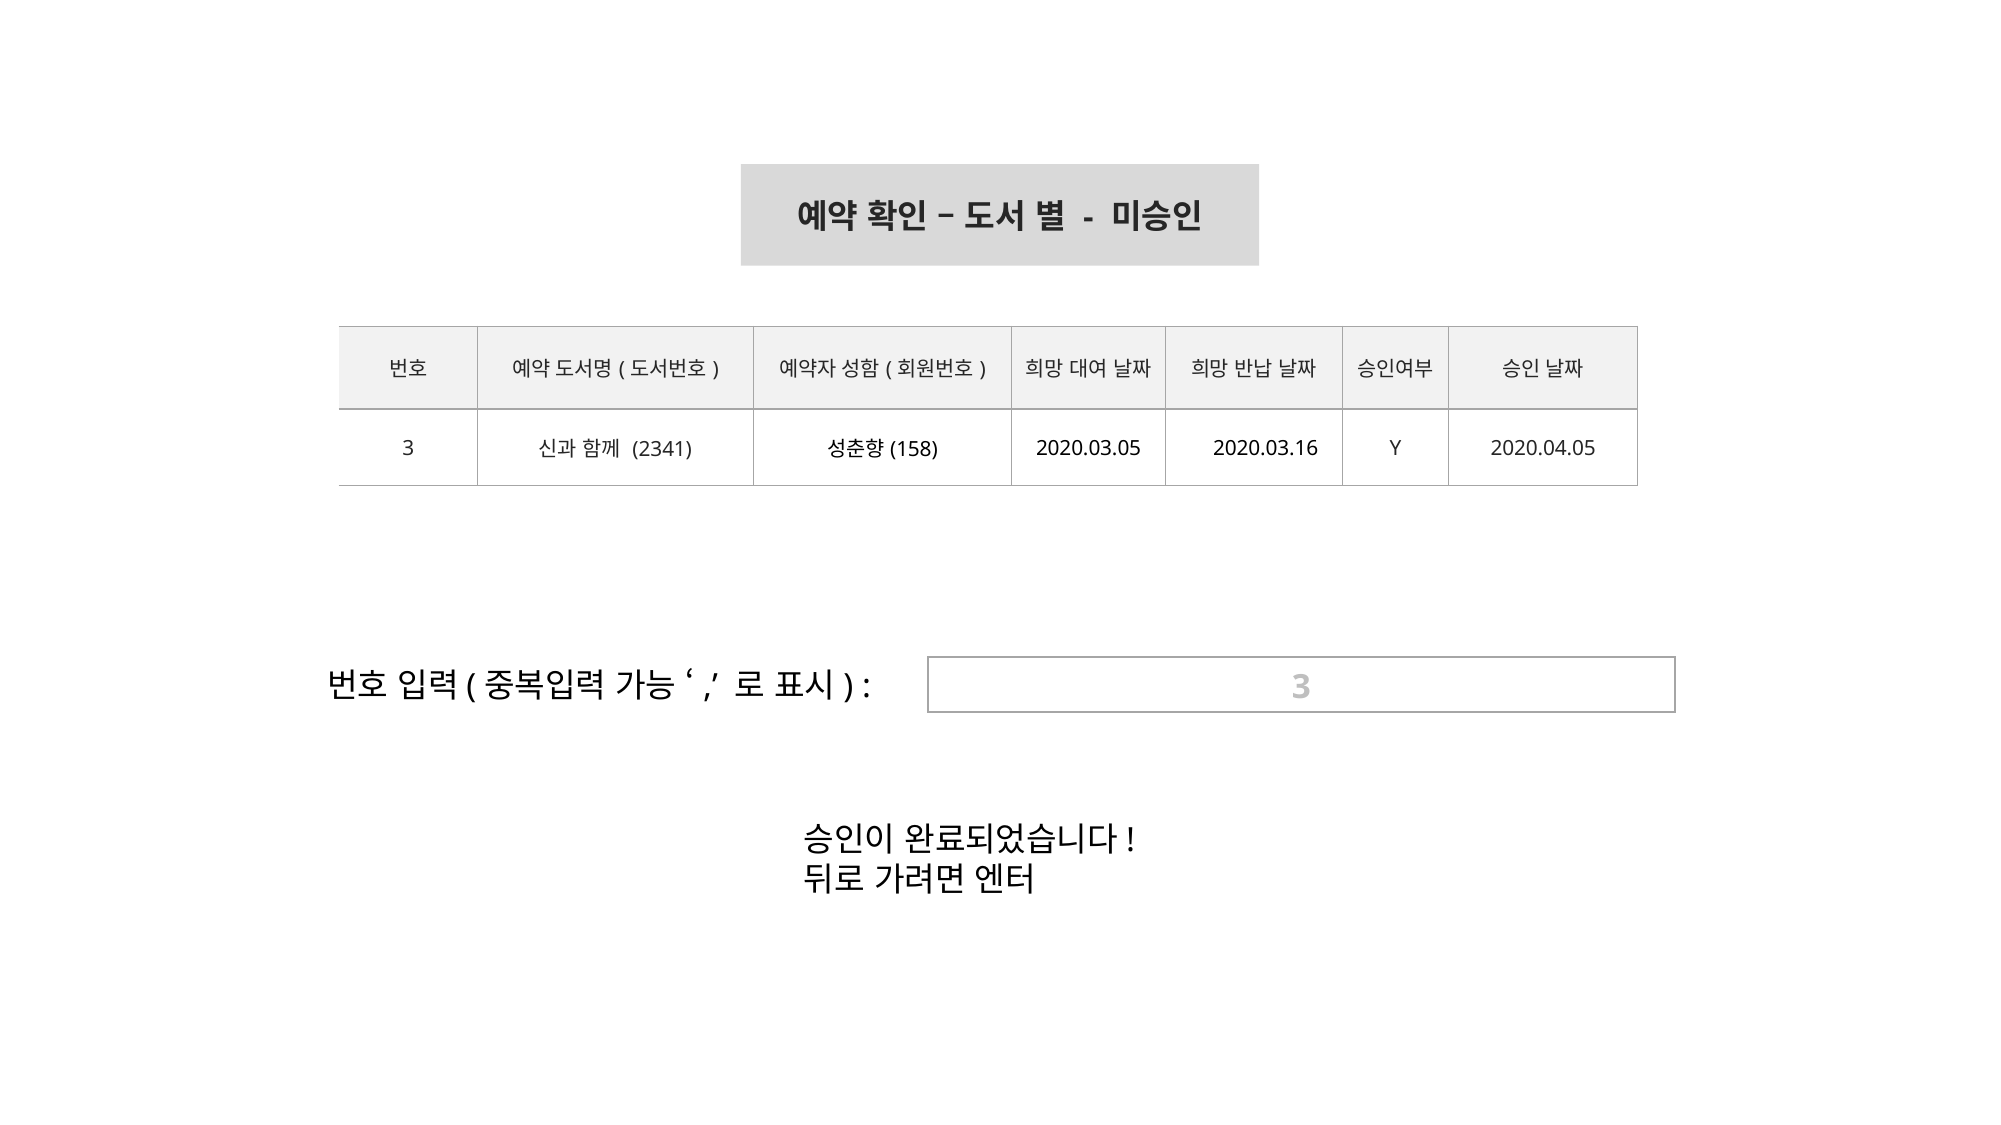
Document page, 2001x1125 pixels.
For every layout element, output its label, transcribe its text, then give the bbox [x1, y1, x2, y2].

table_cell 2020.03.05 [1012, 410, 1165, 485]
table_cell 2020.04.05 [1449, 410, 1637, 485]
table_cell 성춘향(158) [754, 410, 1011, 485]
table_cell 신과 함께 (2341) [478, 410, 753, 485]
text_box 승인이 완료되었습니다! 뒤로 가려면 엔터 [789, 810, 1151, 906]
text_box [304, 656, 1675, 713]
table_header 번호 [339, 327, 477, 408]
table_header 희망 대여 날짜 [1012, 327, 1165, 408]
table_cell 3 [339, 410, 477, 485]
text_box 예약 확인 – 도서 별 - 미승인 [740, 163, 1260, 267]
table_cell Y [1343, 410, 1448, 485]
table_header 승인여부 [1343, 327, 1448, 408]
table_header 희망 반납 날짜 [1166, 327, 1342, 408]
table_cell 2020.03.16 [1166, 410, 1342, 485]
table_header 예약 도서명(도서번호) [478, 327, 753, 408]
table_header 승인 날짜 [1449, 327, 1637, 408]
table_header 예약자 성함(회원번호) [754, 327, 1011, 408]
